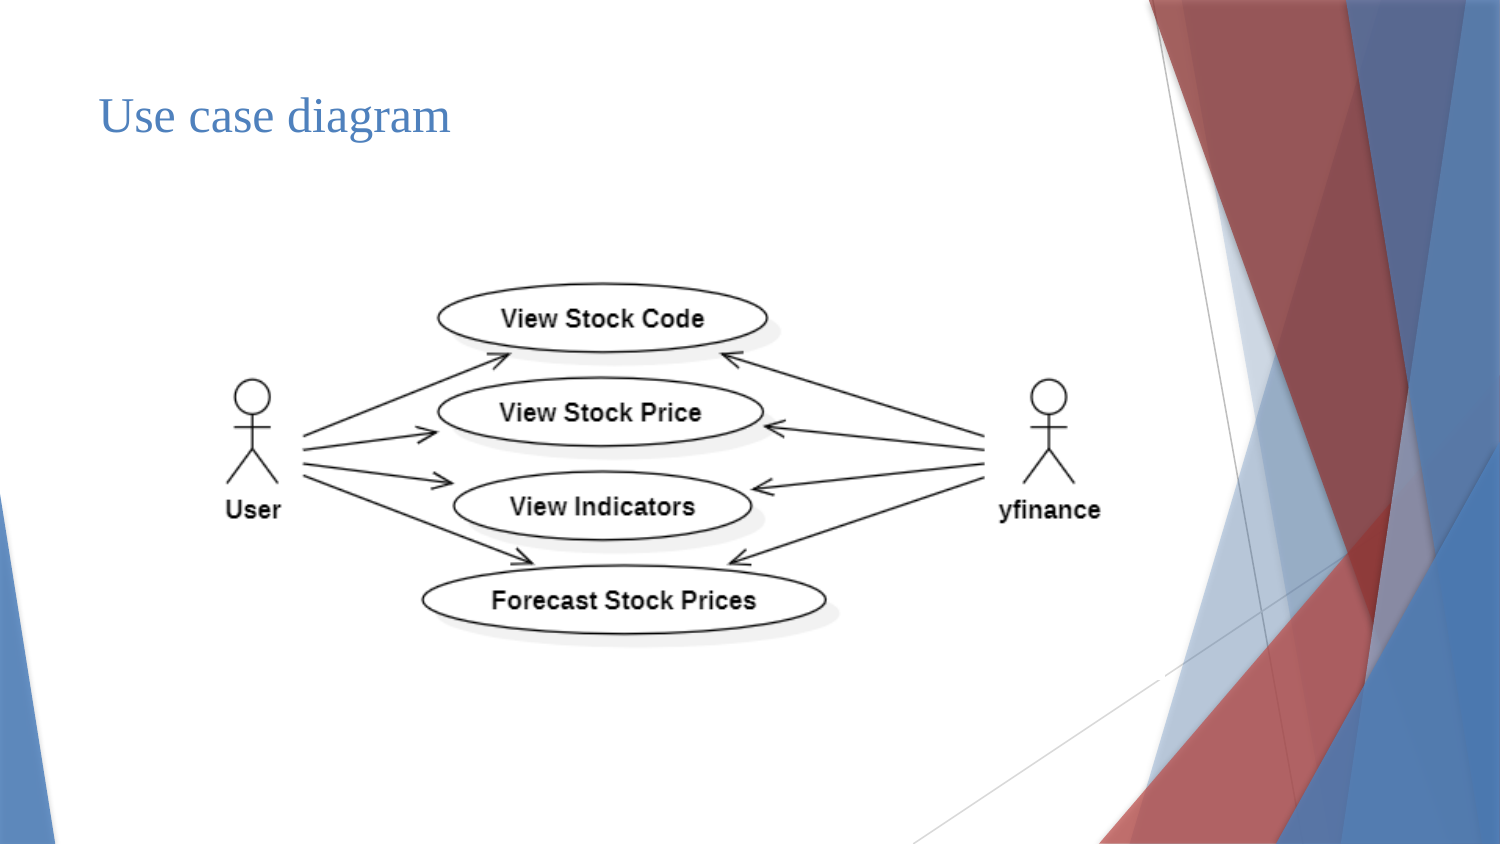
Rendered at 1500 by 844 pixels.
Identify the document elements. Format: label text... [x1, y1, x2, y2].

title Use case diagram [83, 75, 1141, 238]
picture [174, 236, 1165, 681]
